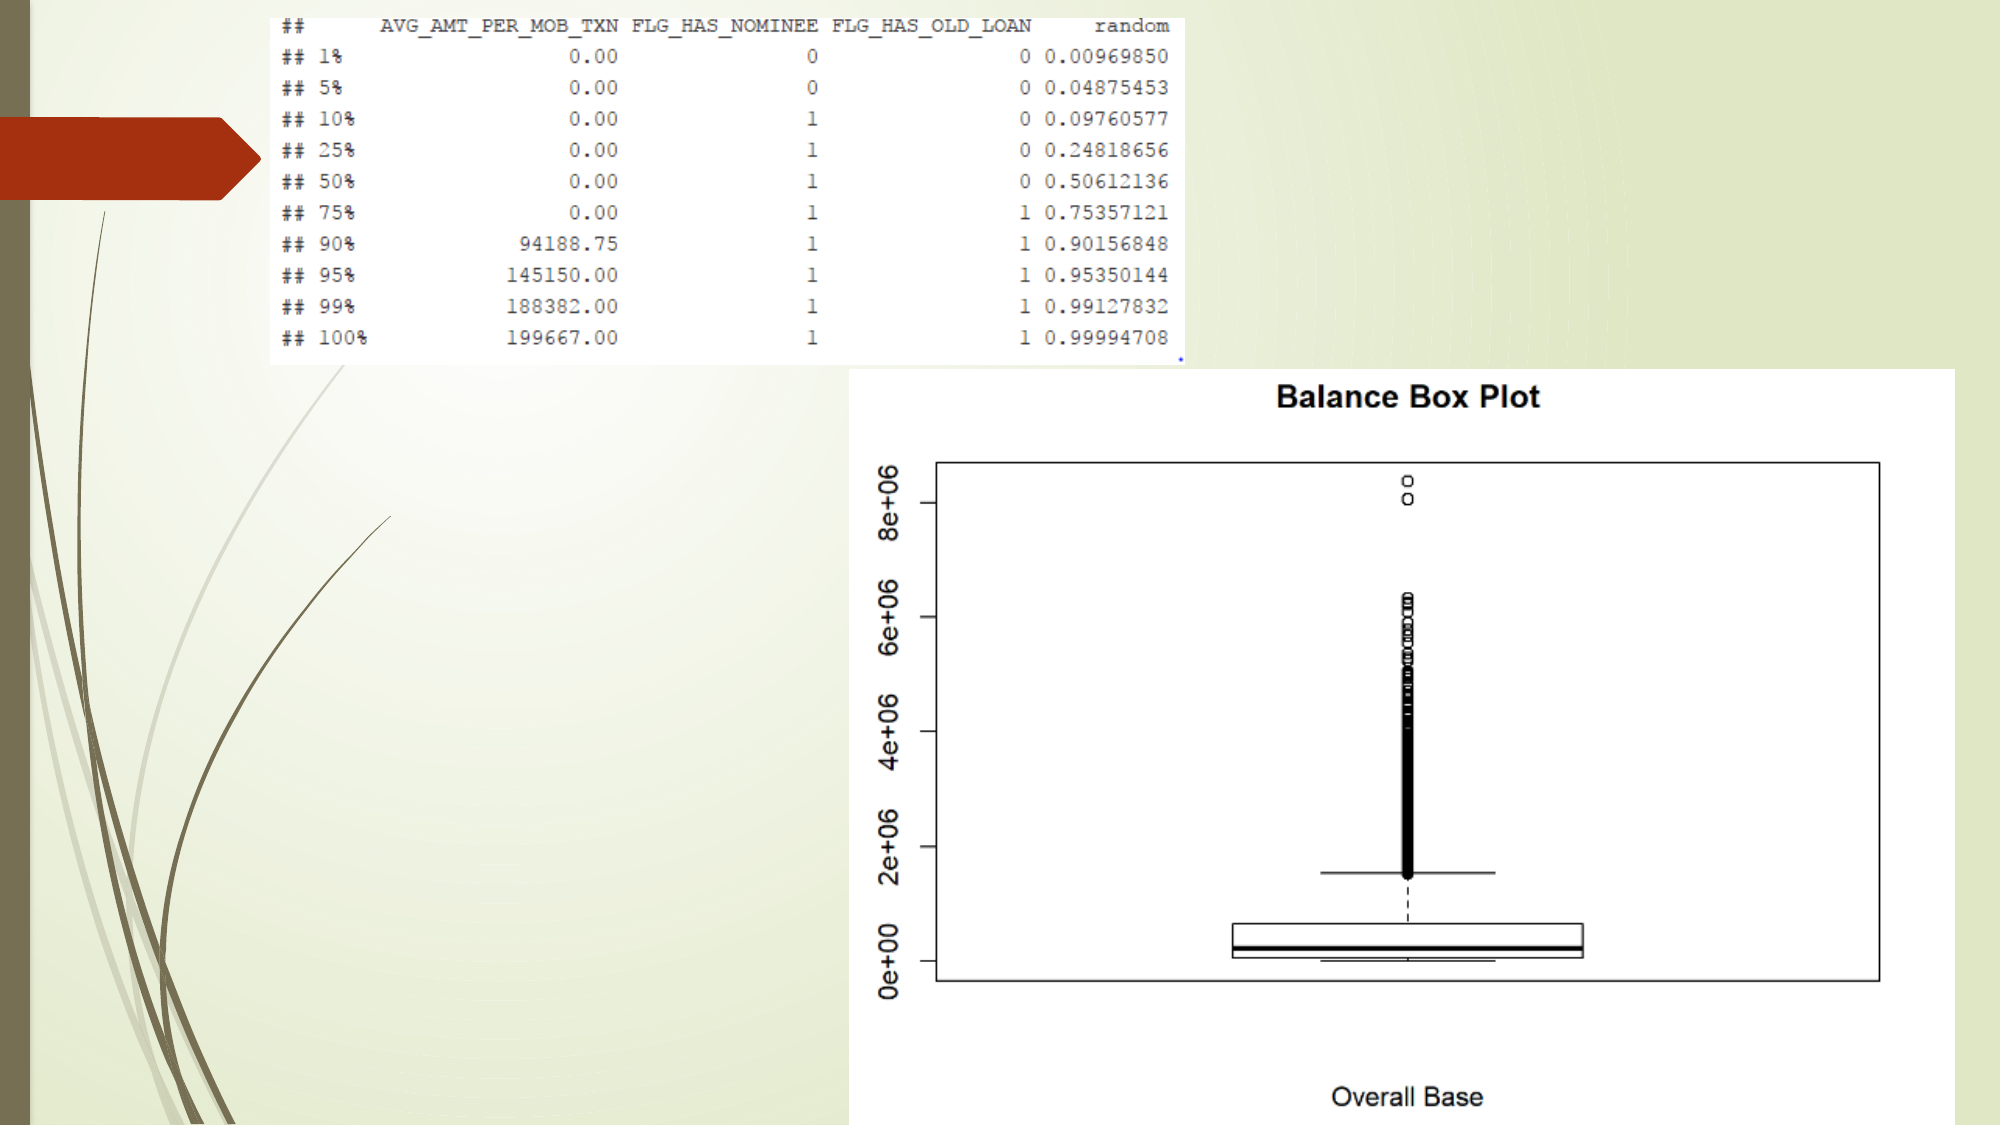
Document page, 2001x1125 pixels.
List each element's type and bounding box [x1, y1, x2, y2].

picture [849, 369, 1955, 1125]
picture [270, 17, 1185, 366]
